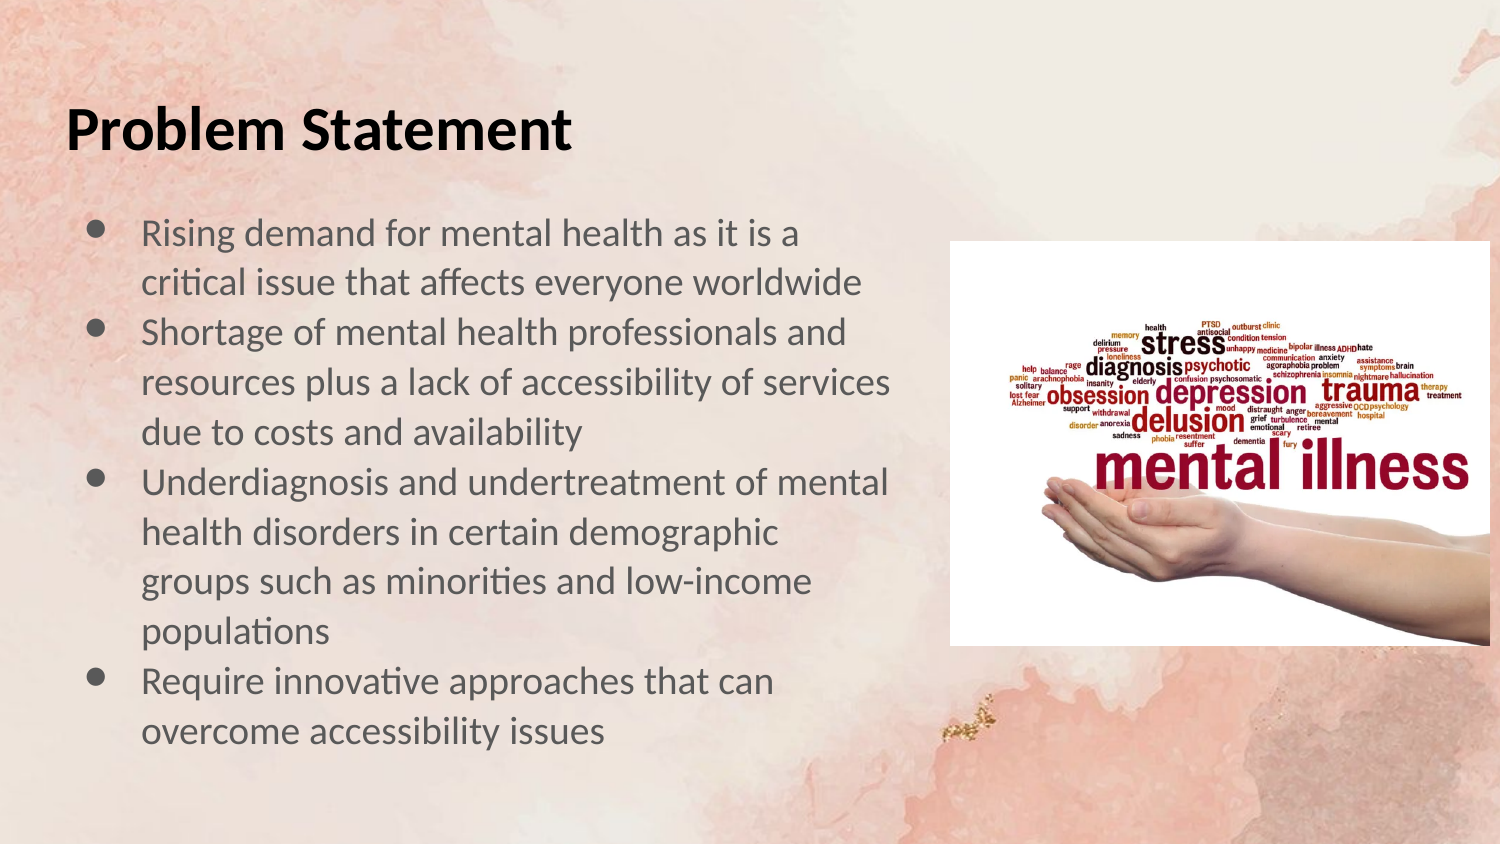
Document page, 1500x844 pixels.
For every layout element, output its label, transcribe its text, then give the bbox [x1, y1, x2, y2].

picture [0, 0, 1500, 844]
list Rising demand for mental health as it is a critical issue that affects everyone worldwide Shortage of mental health professionals and resources plus a lack of accessibility of services due to costs and availability Underdiagnosis and undertreatment of mental health disorders in certain demographic groups such as minorities and low-income populations Require innovative approaches that can overcome accessibility issues [51, 189, 912, 750]
title Problem Statement [51, 72, 1449, 167]
